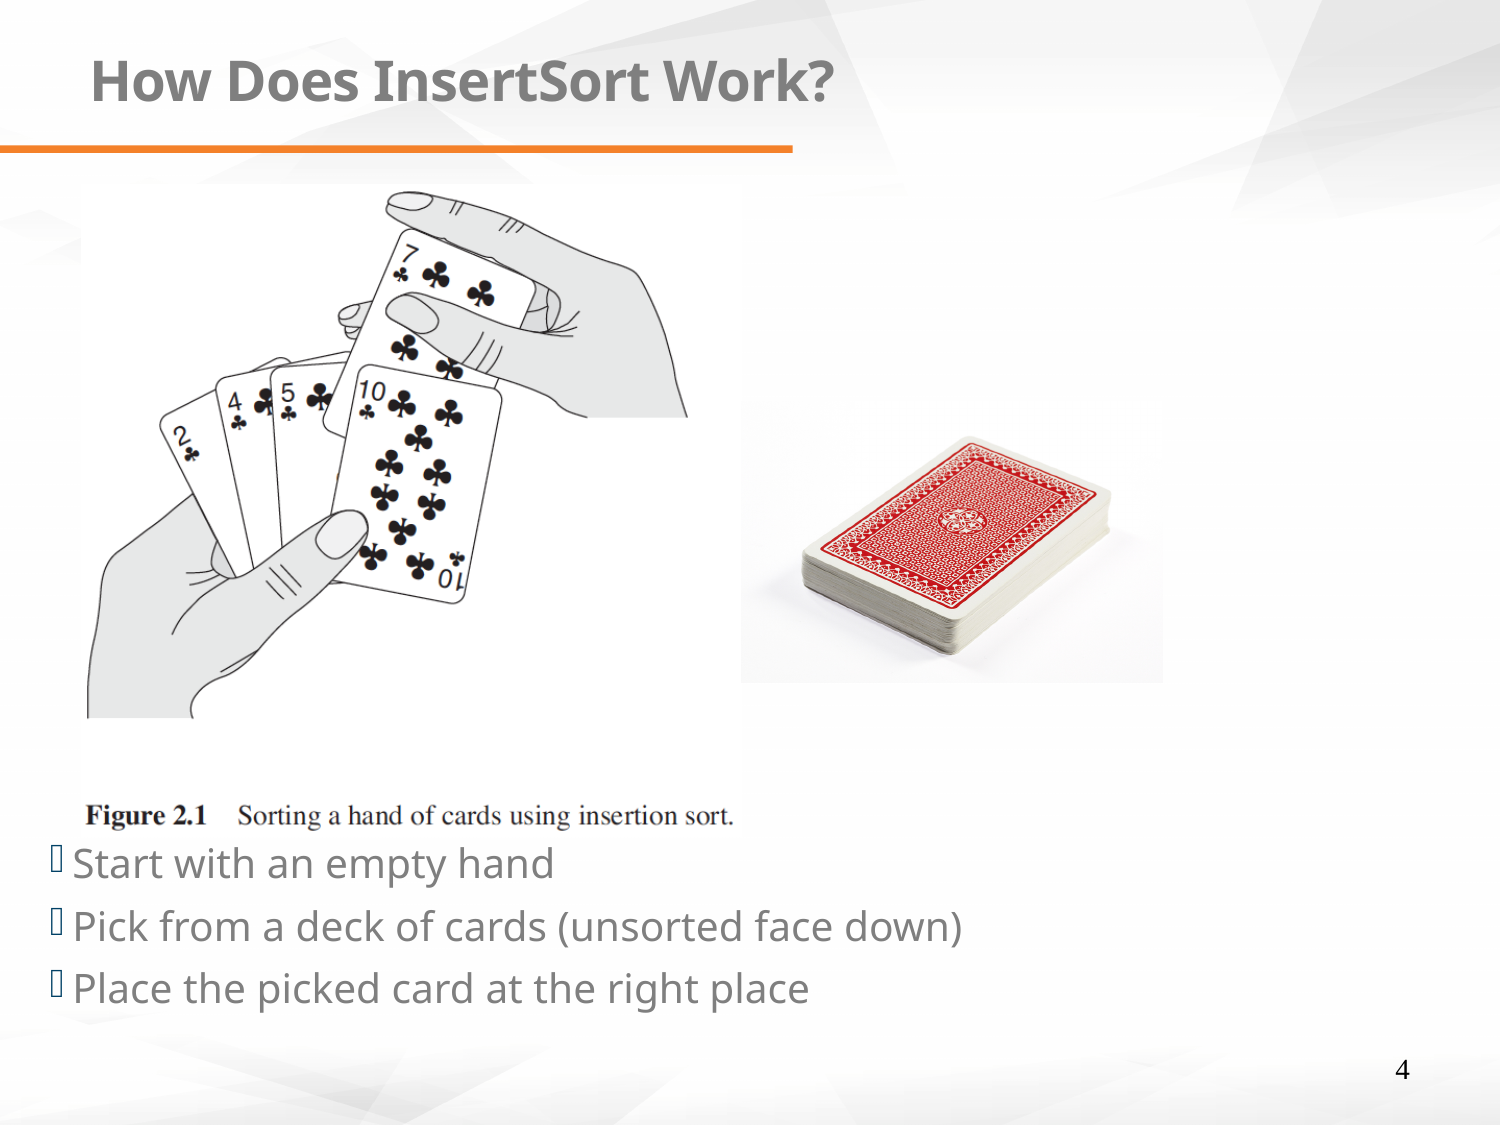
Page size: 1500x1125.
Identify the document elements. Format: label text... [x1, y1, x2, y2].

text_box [0, 0, 1500, 1125]
title How Does InsertSort Work? [75, 45, 1425, 146]
list Start with an empty hand Pick from a deck of cards (unsorted face down) Place the picked card at the right place [35, 836, 1335, 1043]
slide_number 4 [1074, 1042, 1425, 1103]
picture [81, 183, 1164, 837]
